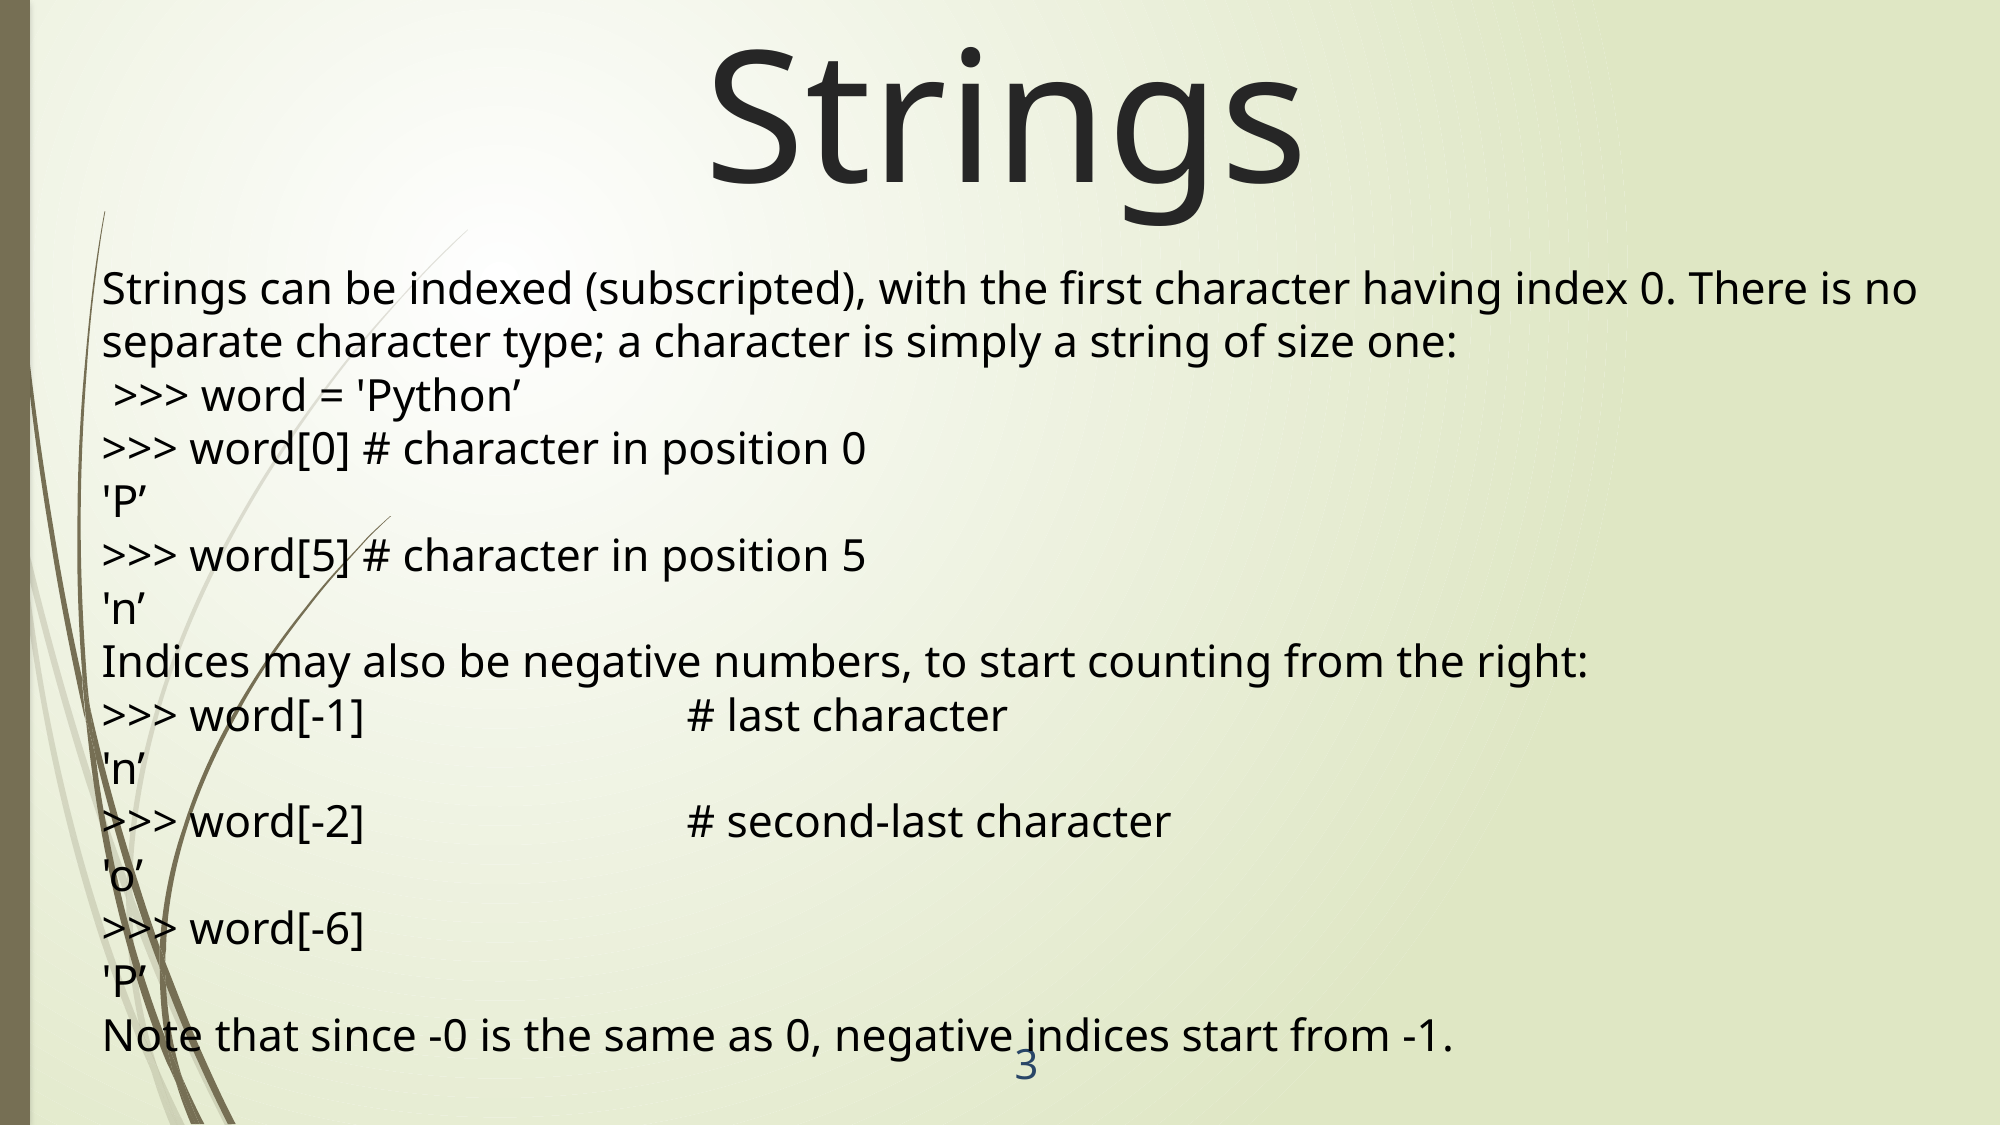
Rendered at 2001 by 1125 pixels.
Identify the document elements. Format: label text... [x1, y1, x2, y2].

text_box Strings can be indexed (subscripted), with the ﬁrst character having index 0. There is no separate character type; a character is simply a string of size one: >>> word = 'Python’ >>> word[0] # character in position 0 'P’ >>> word[5] # character in position 5 'n’ Indices may also be negative numbers, to start counting from the right: >>> word[-1] # last character 'n’ >>> word[-2] # second-last character 'o’ >>> word[-6] 'P’ Note that since -0 is the same as 0, negative indices start from -1. [86, 252, 1951, 1068]
picture [436, 505, 1477, 808]
title Strings [511, 33, 1502, 185]
slide_number 3 [941, 1068, 1059, 1125]
